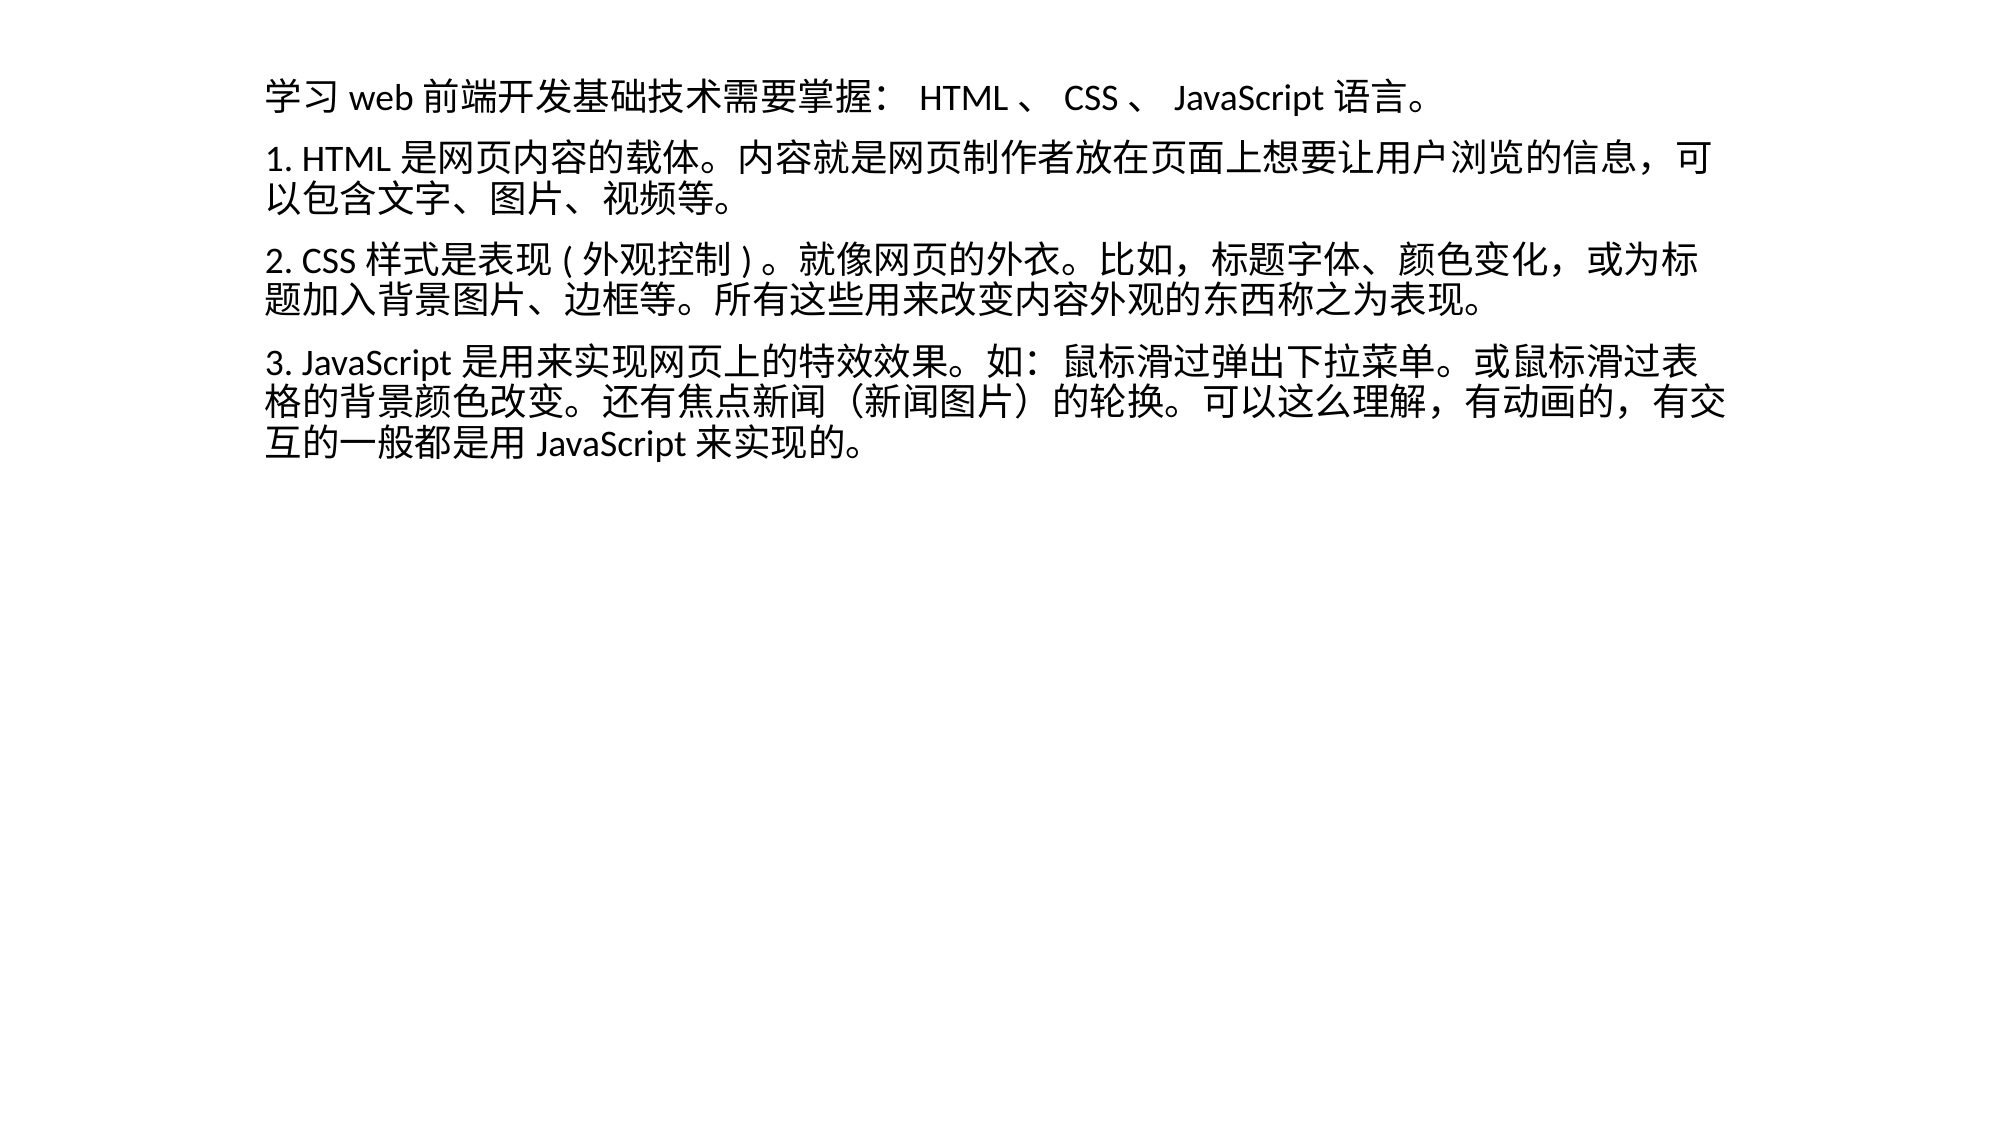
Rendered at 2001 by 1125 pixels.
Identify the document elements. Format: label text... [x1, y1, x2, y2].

subtitle 学习web前端开发基础技术需要掌握：HTML、CSS、JavaScript语言。 1. HTML是网页内容的载体。内容就是网页制作者放在页面上想要让用户浏览的信息，可以包含文字、图片、视频等。 2. CSS样式是表现(外观控制)。就像网页的外衣。比如，标题字体、颜色变化，或为标题加入背景图片、边框等。所有这些用来改变内容外观的东西称之为表现。 3. JavaScript是用来实现网页上的特效效果。如：鼠标滑过弹出下拉菜单。或鼠标滑过表格的背景颜色改变。还有焦点新闻（新闻图片）的轮换。可以这么理解，有动画的，有交互的一般都是用JavaScript来实现的。 [249, 70, 1750, 1077]
